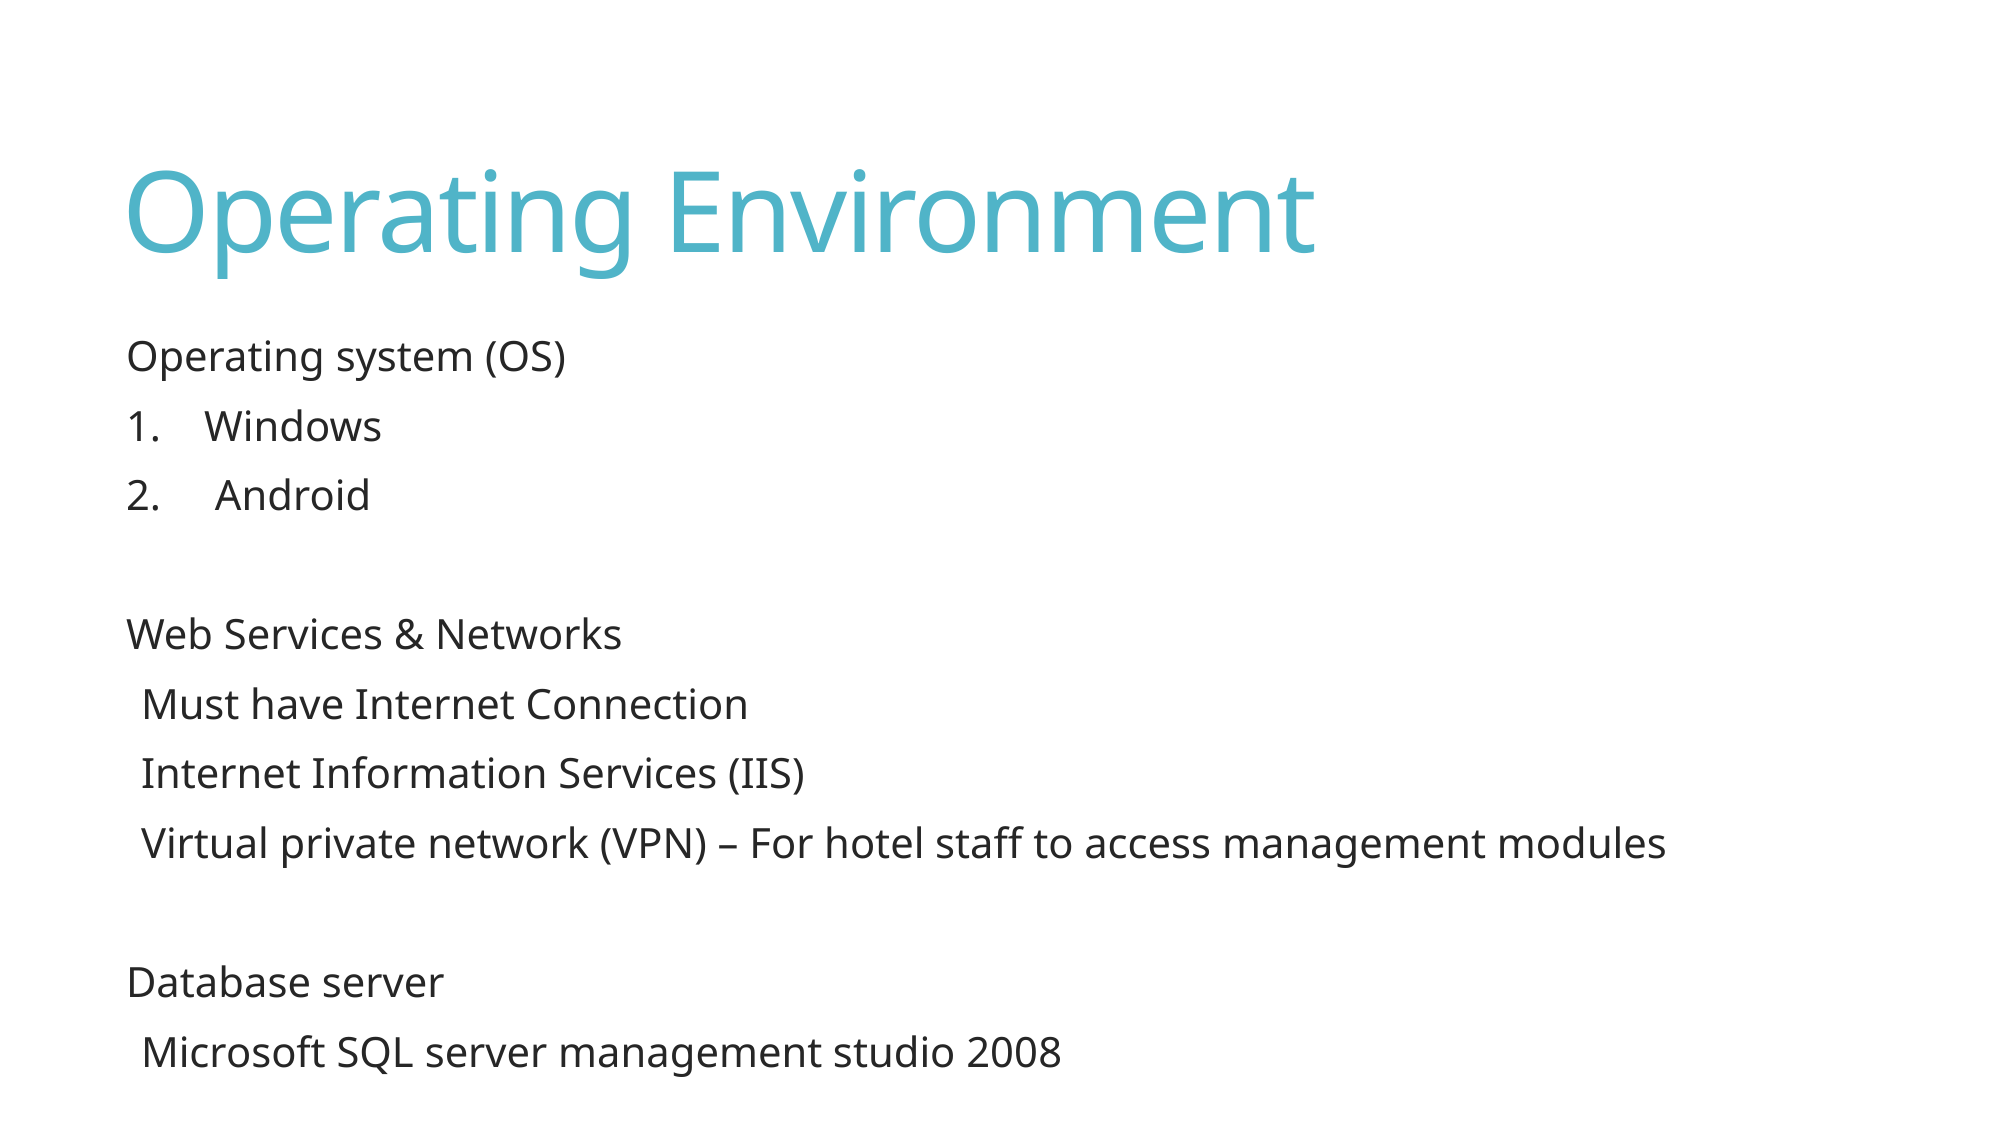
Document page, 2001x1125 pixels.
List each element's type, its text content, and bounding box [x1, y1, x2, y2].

title Operating Environment [107, 81, 1875, 354]
list Operating system (OS) 1. Windows 2. Android Web Services & Networks Must have Internet Connection Internet Information Services (IIS) Virtual private network (VPN) – For hotel staff to access management modules Database server Microsoft SQL server management studio 2008 [111, 329, 1876, 948]
